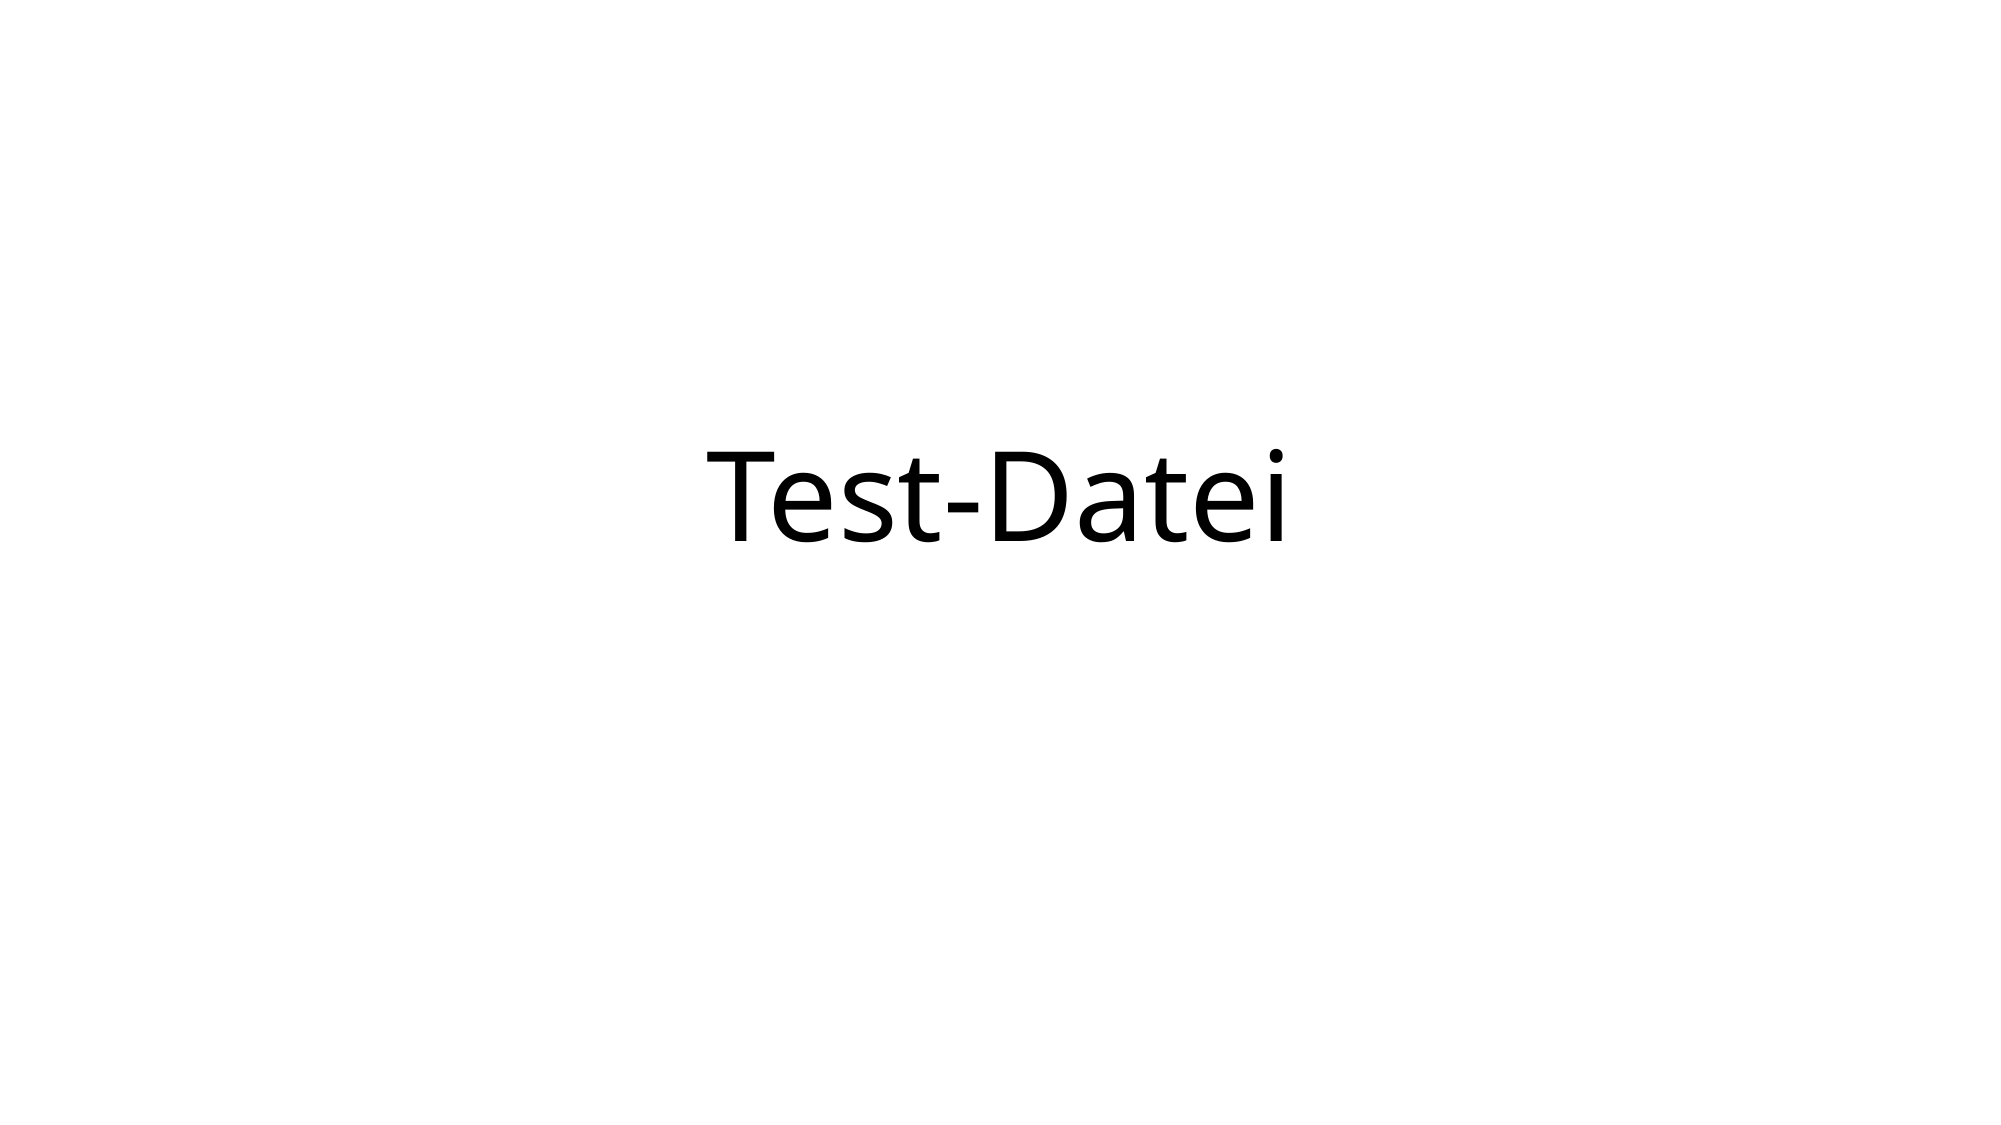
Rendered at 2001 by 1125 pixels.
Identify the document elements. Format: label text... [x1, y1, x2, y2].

title Test-Datei [249, 184, 1750, 576]
